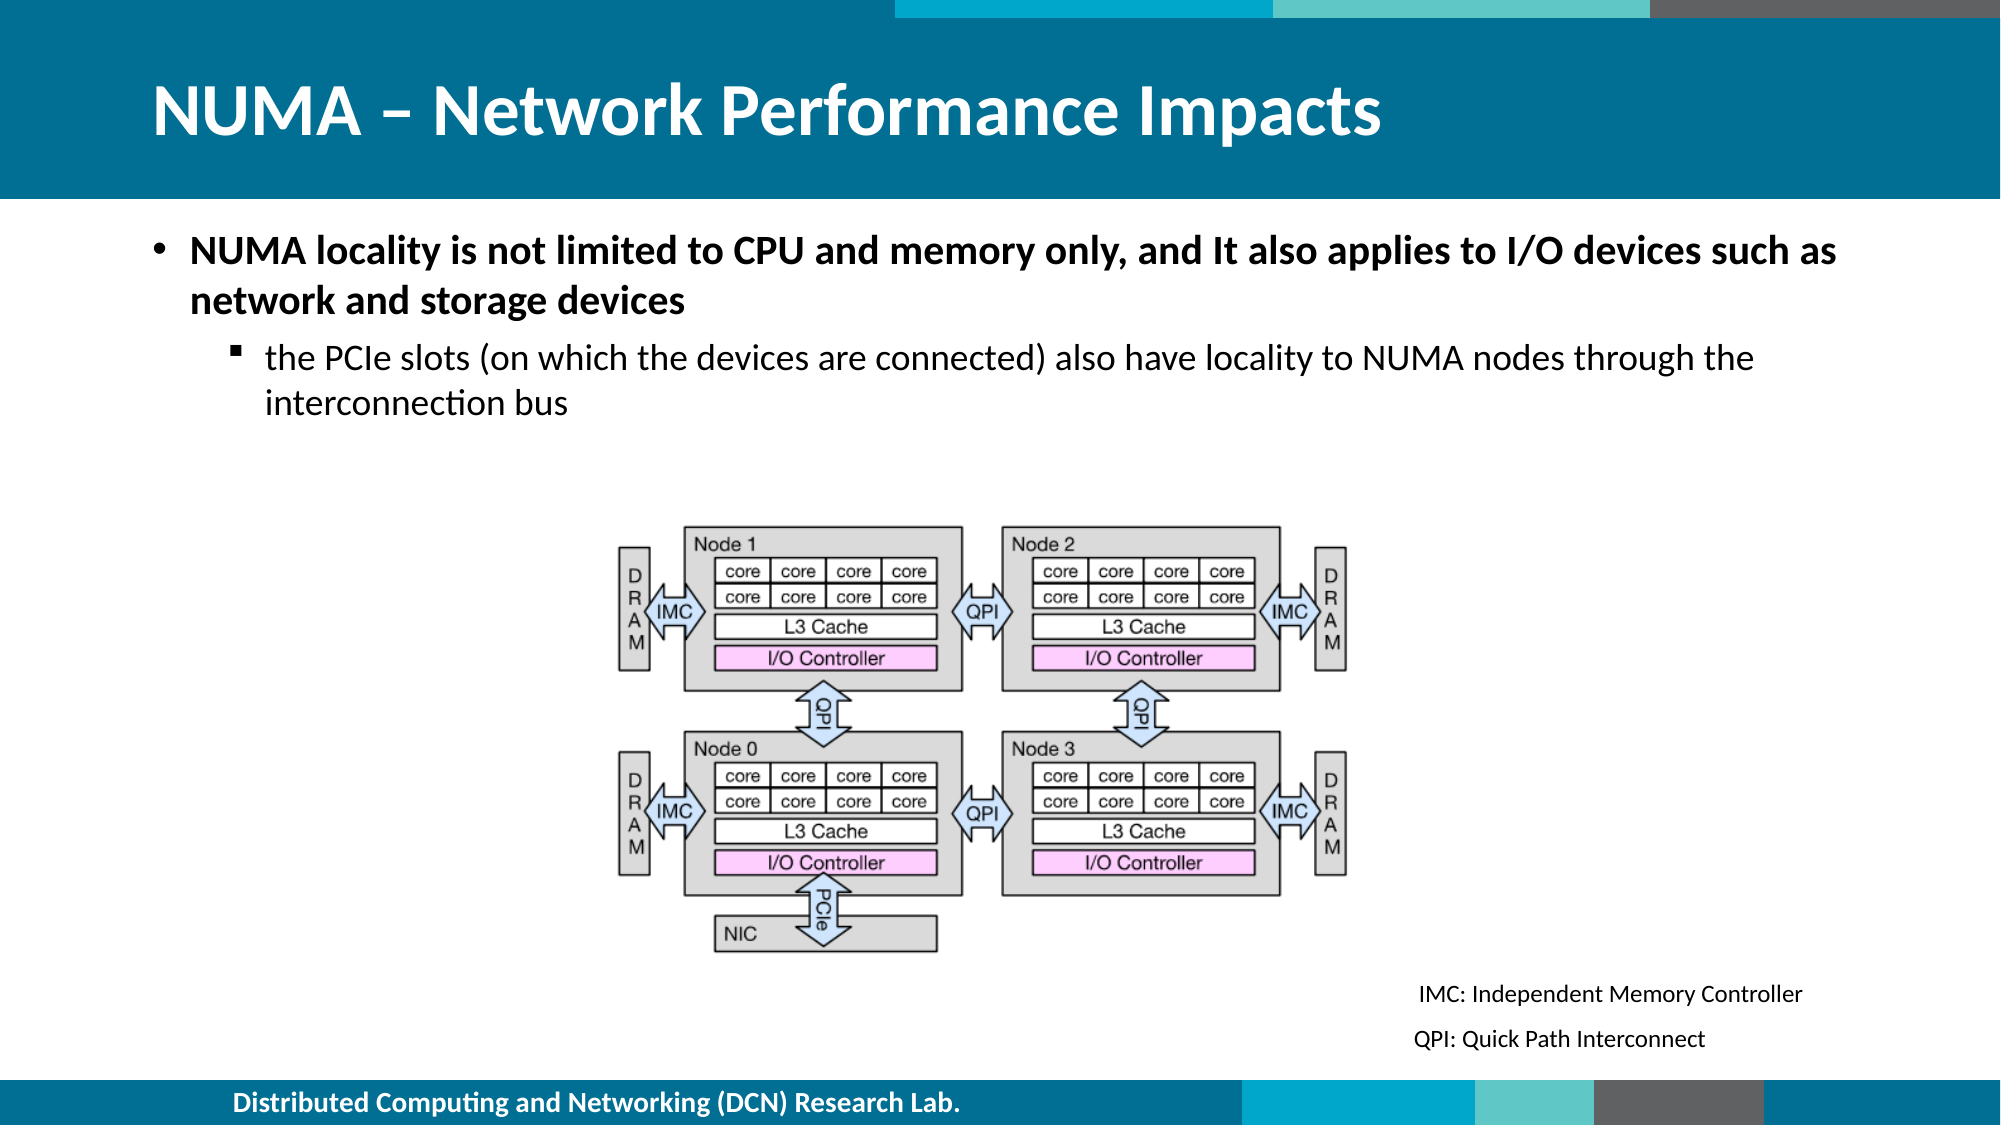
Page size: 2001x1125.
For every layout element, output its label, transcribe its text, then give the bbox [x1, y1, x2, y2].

picture [599, 508, 1361, 970]
title NUMA – Network Performance Impacts [137, 47, 1863, 175]
list NUMA locality is not limited to CPU and memory only, and It also applies to I/O devices such as network and storage devices the PCIe slots (on which the devices are connected) also have locality to NUMA nodes through the interconnection bus [137, 215, 1863, 1077]
text_box IMC: Independent Memory Controller [1404, 969, 1819, 1015]
text_box QPI: Quick Path Interconnect [1398, 1015, 1722, 1060]
